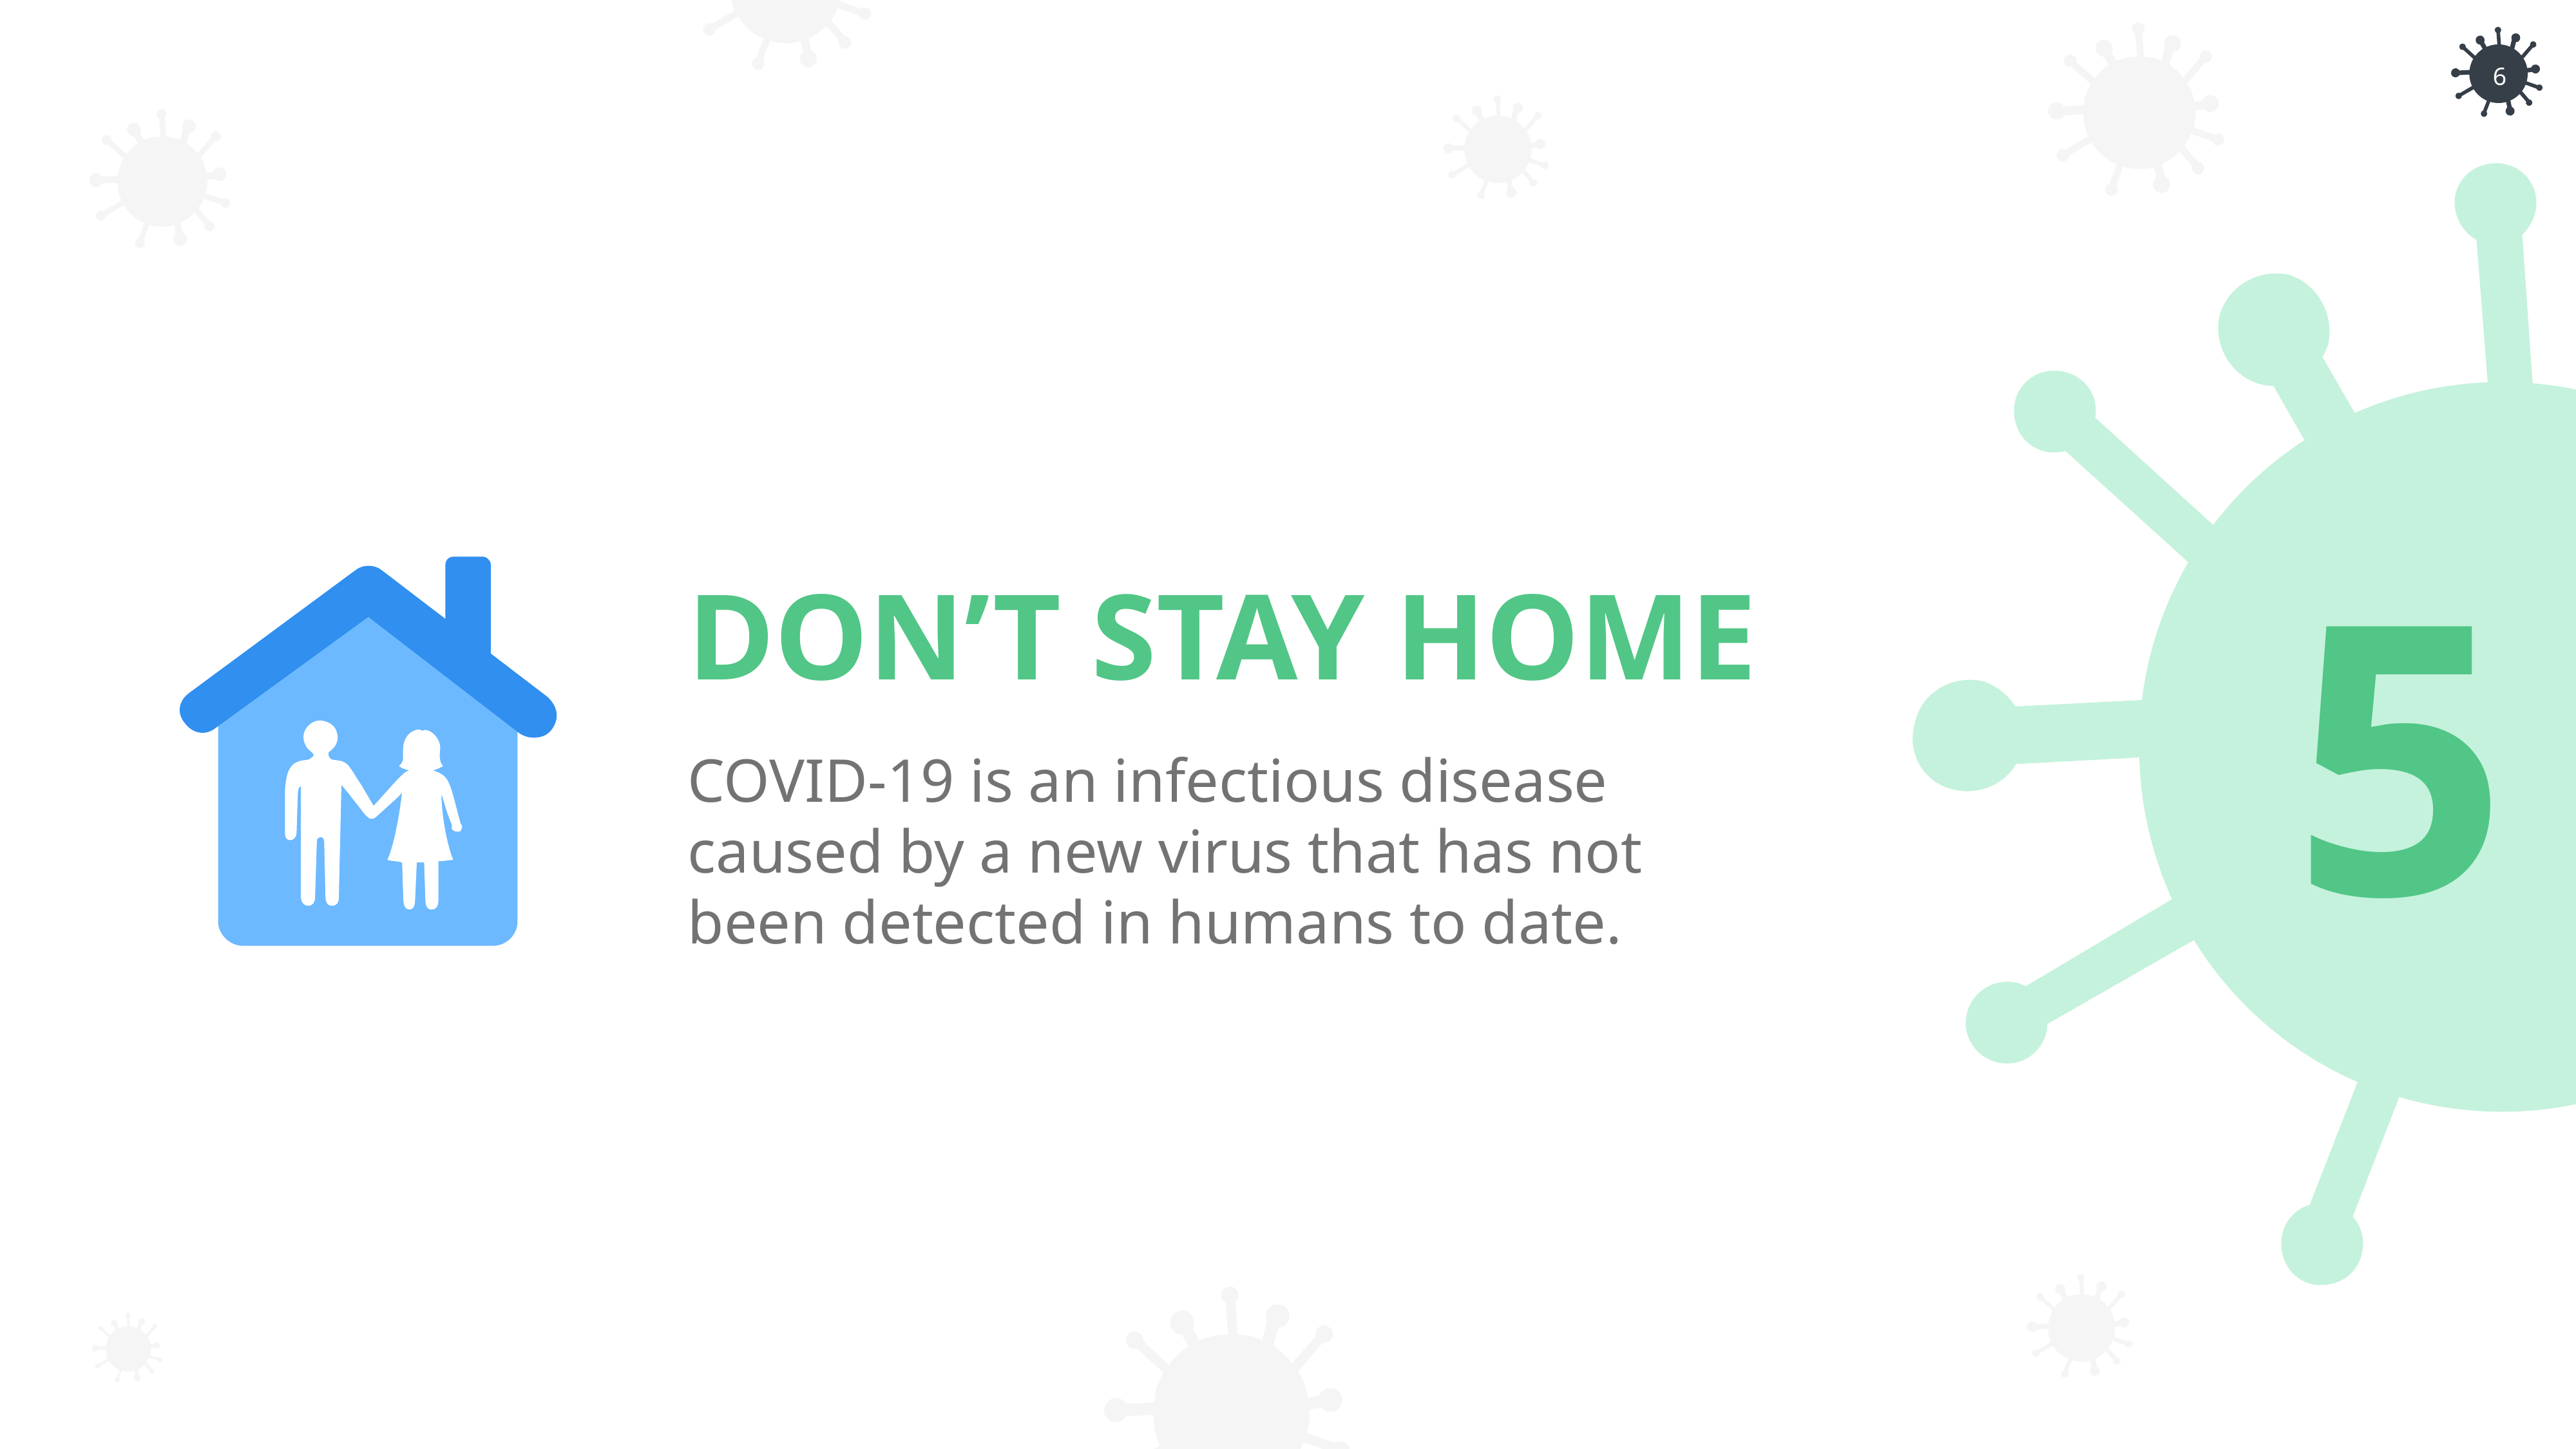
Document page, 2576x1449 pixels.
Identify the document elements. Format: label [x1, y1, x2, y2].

text_box [678, 557, 1844, 963]
text_box [176, 556, 558, 947]
text_box [1905, 163, 2576, 1286]
